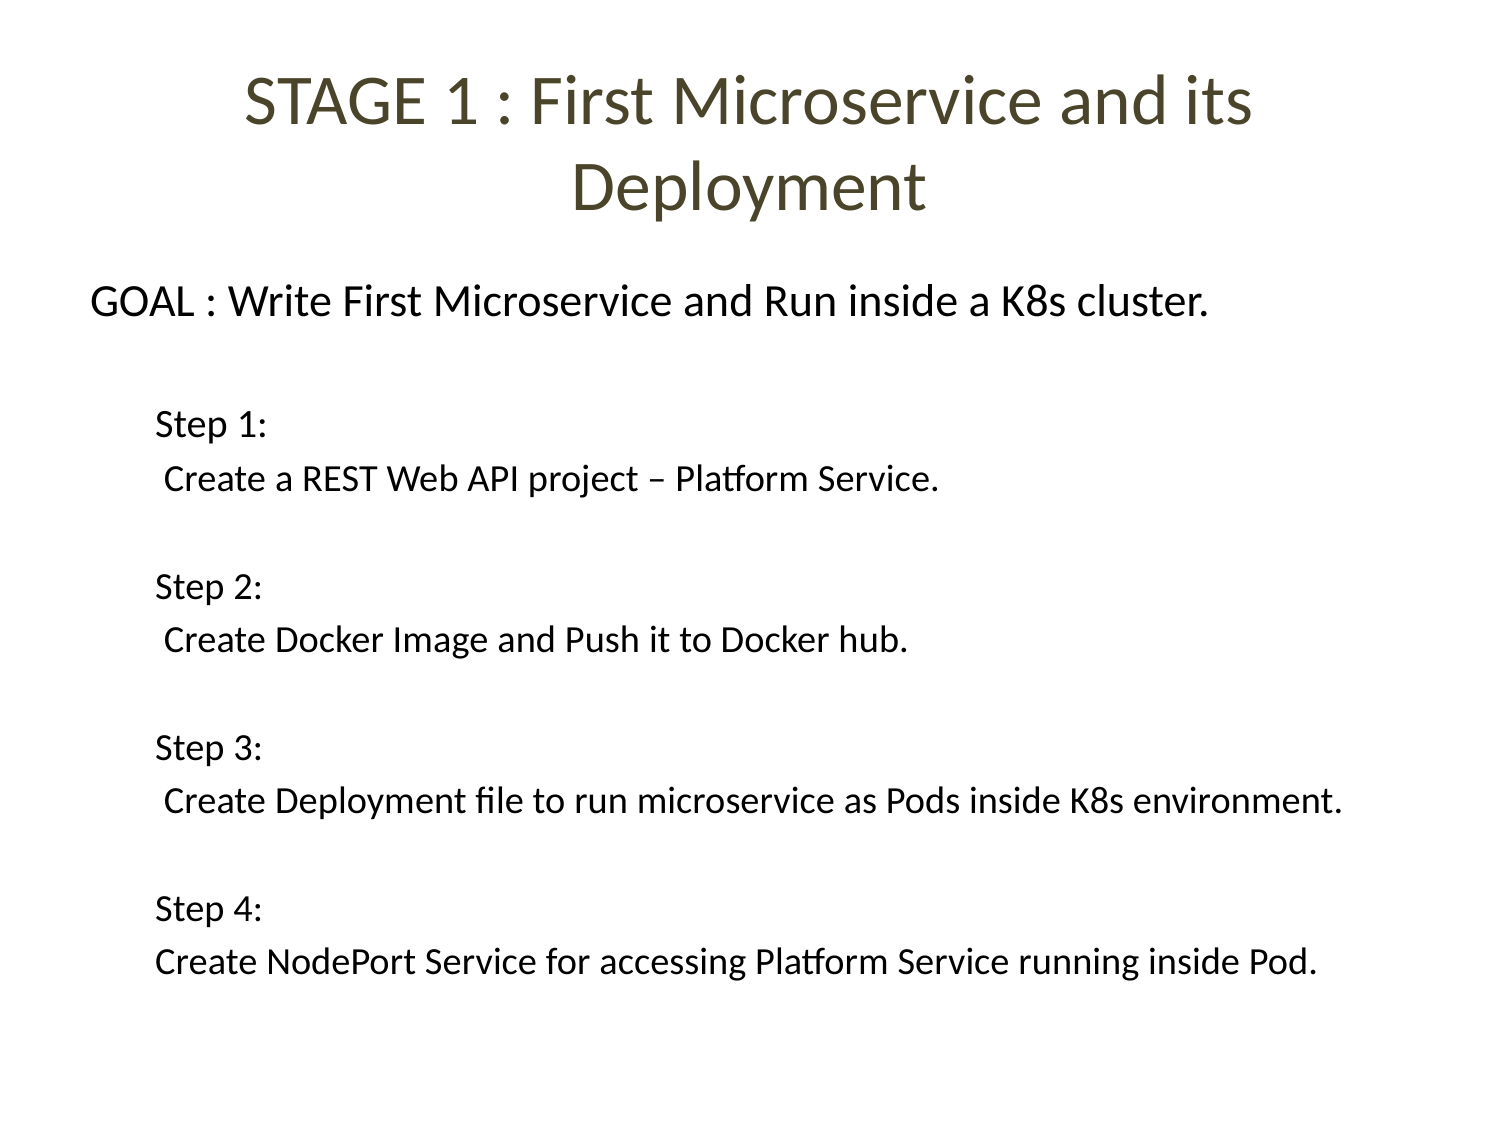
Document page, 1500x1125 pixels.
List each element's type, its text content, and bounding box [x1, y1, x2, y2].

title STAGE 1 : First Microservice and its Deployment [75, 45, 1425, 233]
list GOAL : Write First Microservice and Run inside a K8s cluster. Step 1: Create a REST Web API project – Platform Service. Step 2: Create Docker Image and Push it to Docker hub. Step 3: Create Deployment file to run microservice as Pods inside K8s environment. Step 4: Create NodePort Service for accessing Platform Service running inside Pod. [75, 262, 1425, 1005]
